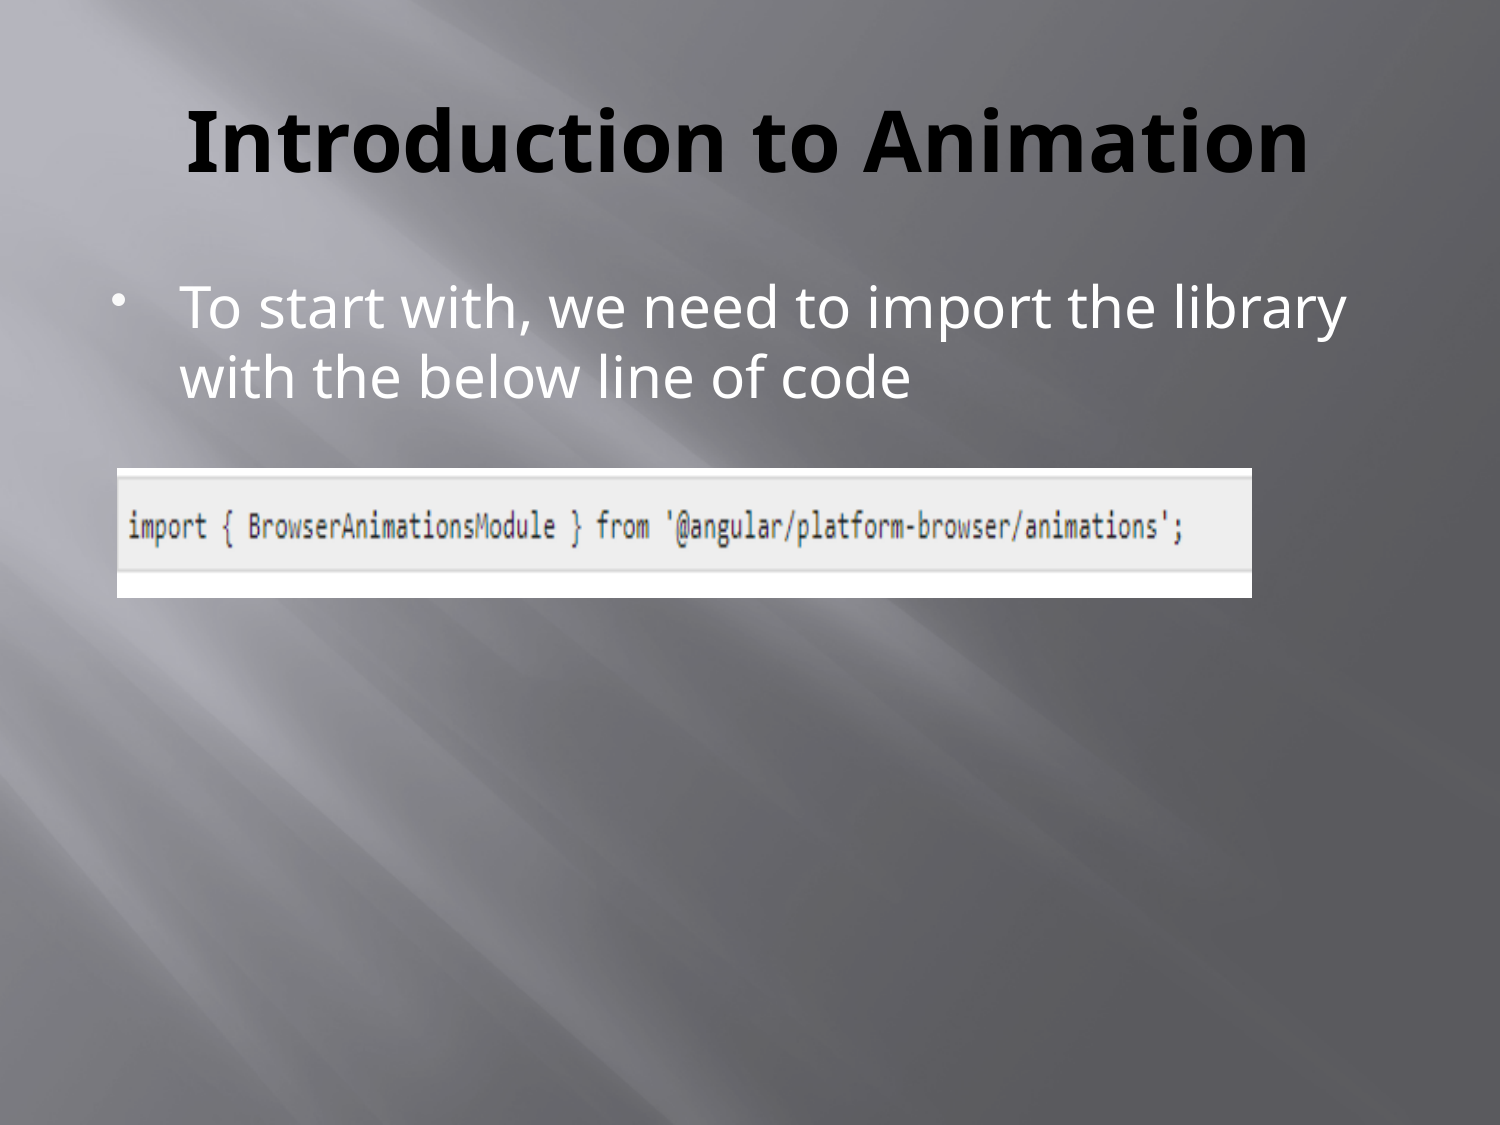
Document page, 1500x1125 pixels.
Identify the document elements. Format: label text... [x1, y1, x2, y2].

title Introduction to Animation [75, 45, 1425, 233]
list To start with, we need to import the library with the below line of code [75, 262, 1425, 1035]
picture [117, 468, 1252, 598]
